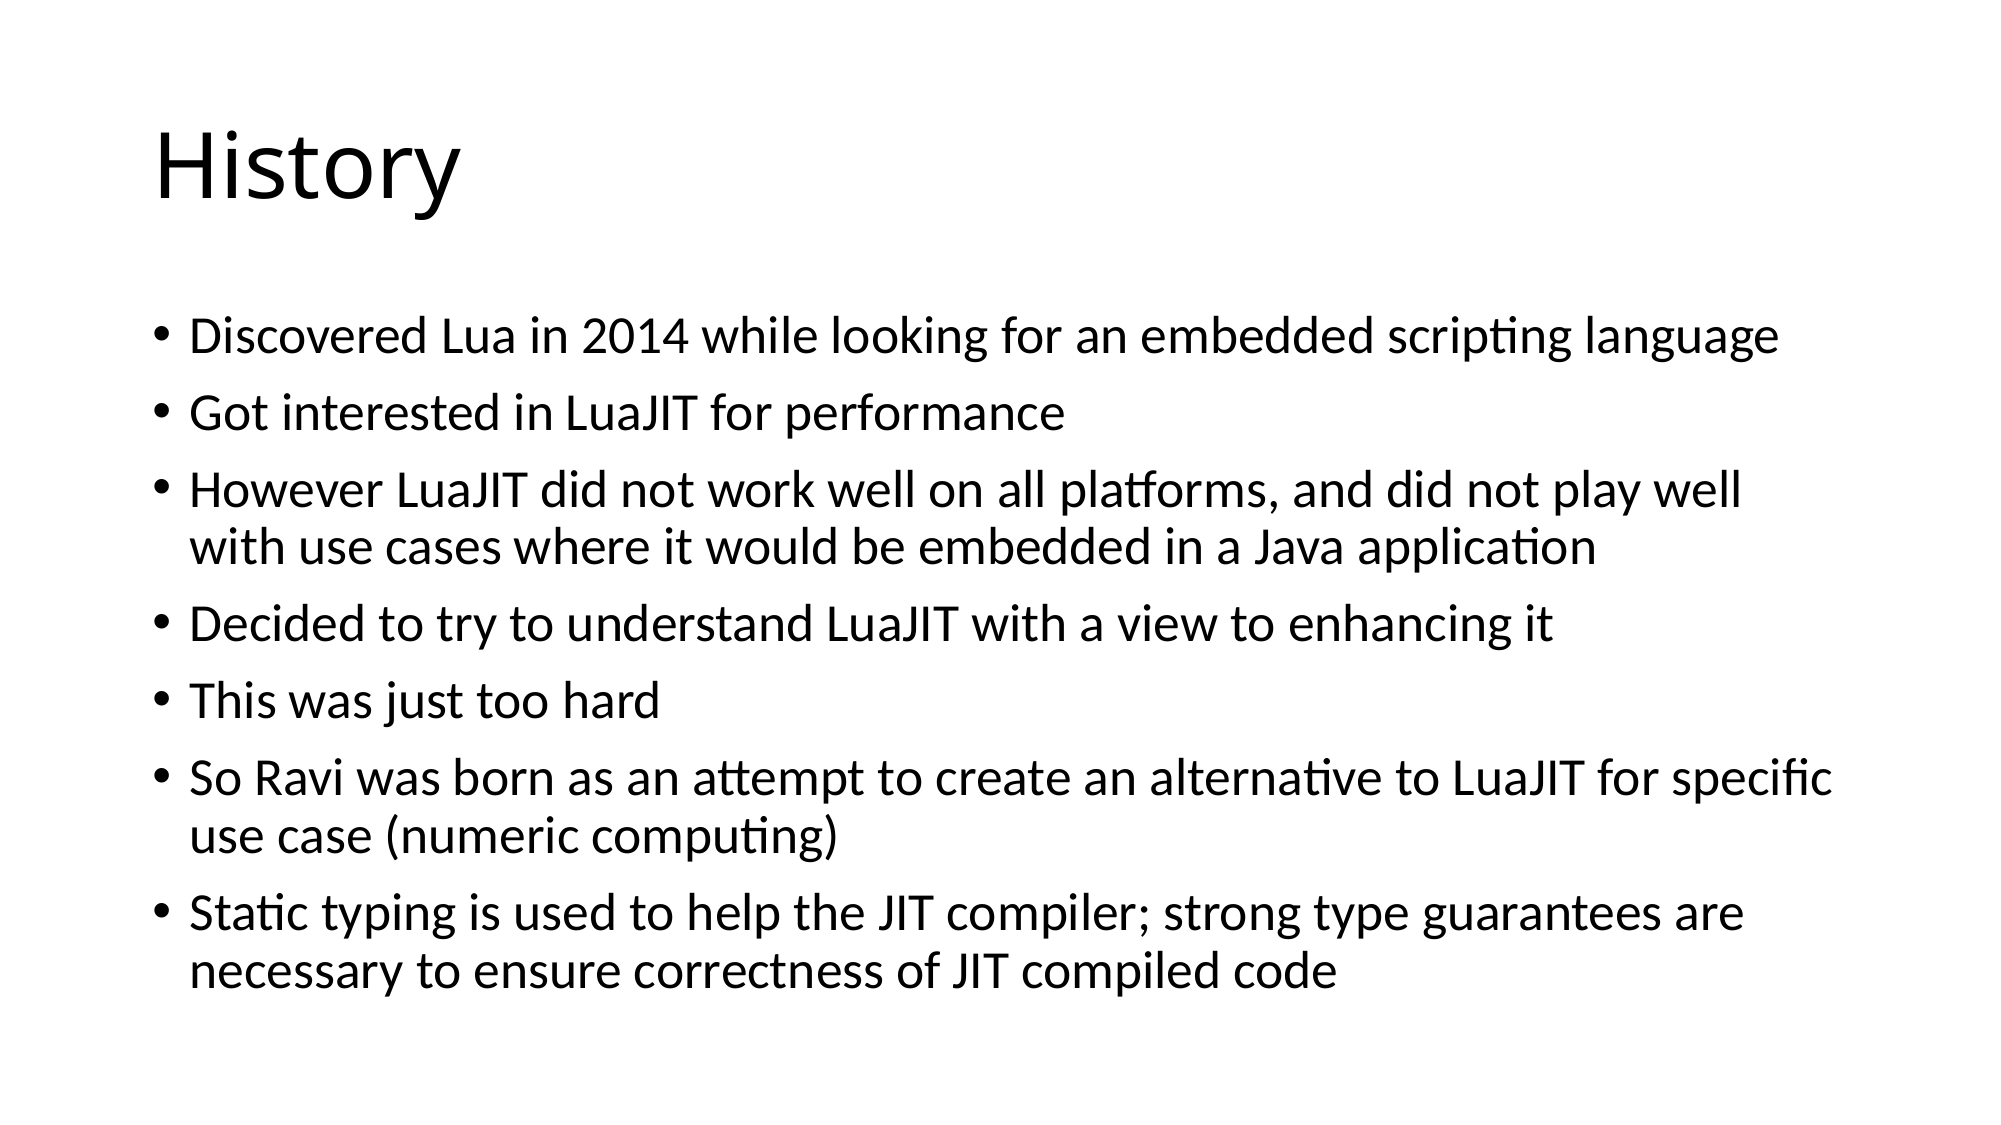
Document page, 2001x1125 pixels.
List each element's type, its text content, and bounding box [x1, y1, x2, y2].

title History [137, 59, 1863, 278]
list Discovered Lua in 2014 while looking for an embedded scripting language Got interested in LuaJIT for performance However LuaJIT did not work well on all platforms, and did not play well with use cases where it would be embedded in a Java application Decided to try to understand LuaJIT with a view to enhancing it This was just too hard So Ravi was born as an attempt to create an alternative to LuaJIT for specific use case (numeric computing) Static typing is used to help the JIT compiler; strong type guarantees are necessary to ensure correctness of JIT compiled code [137, 299, 1863, 1014]
